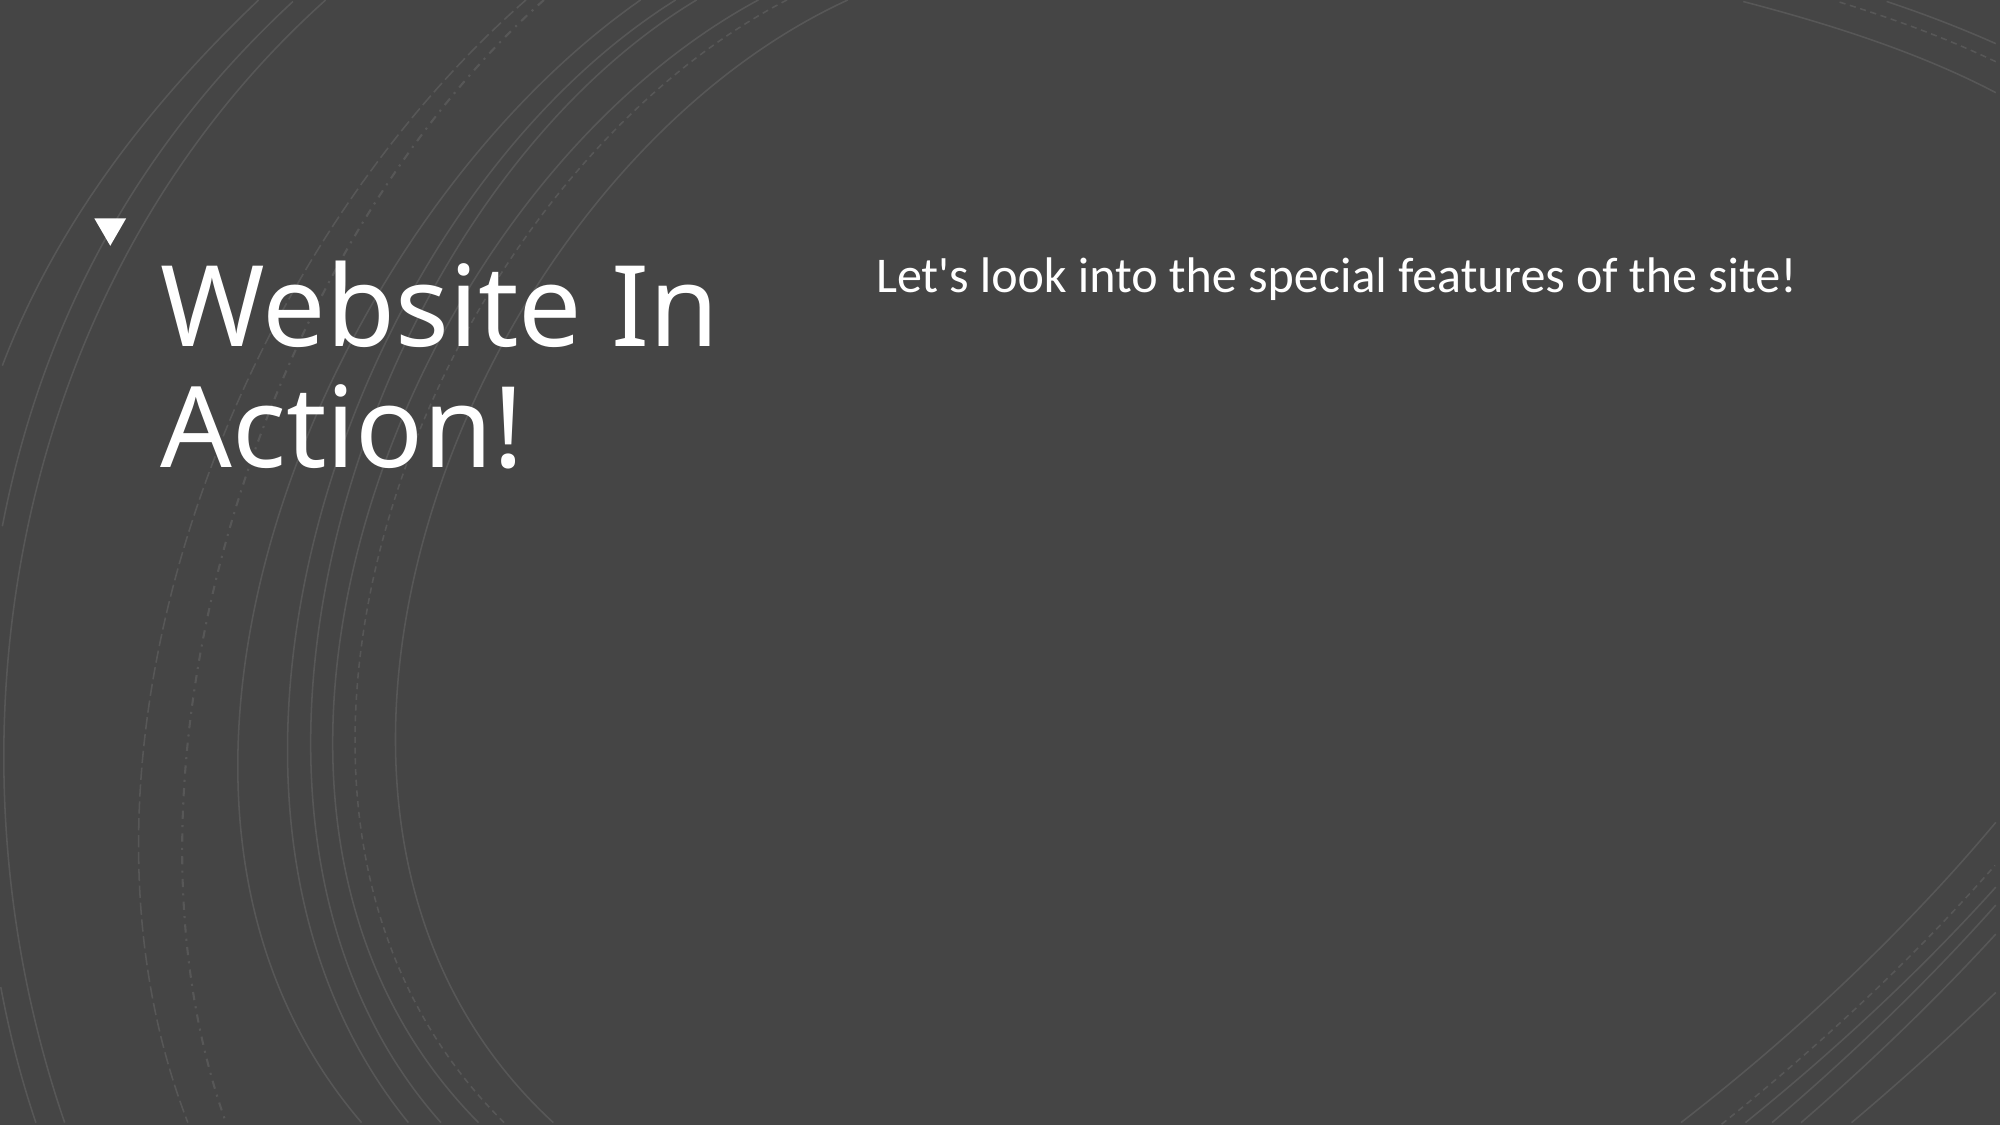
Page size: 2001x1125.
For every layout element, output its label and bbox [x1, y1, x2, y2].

text_box [0, 0, 1996, 1125]
